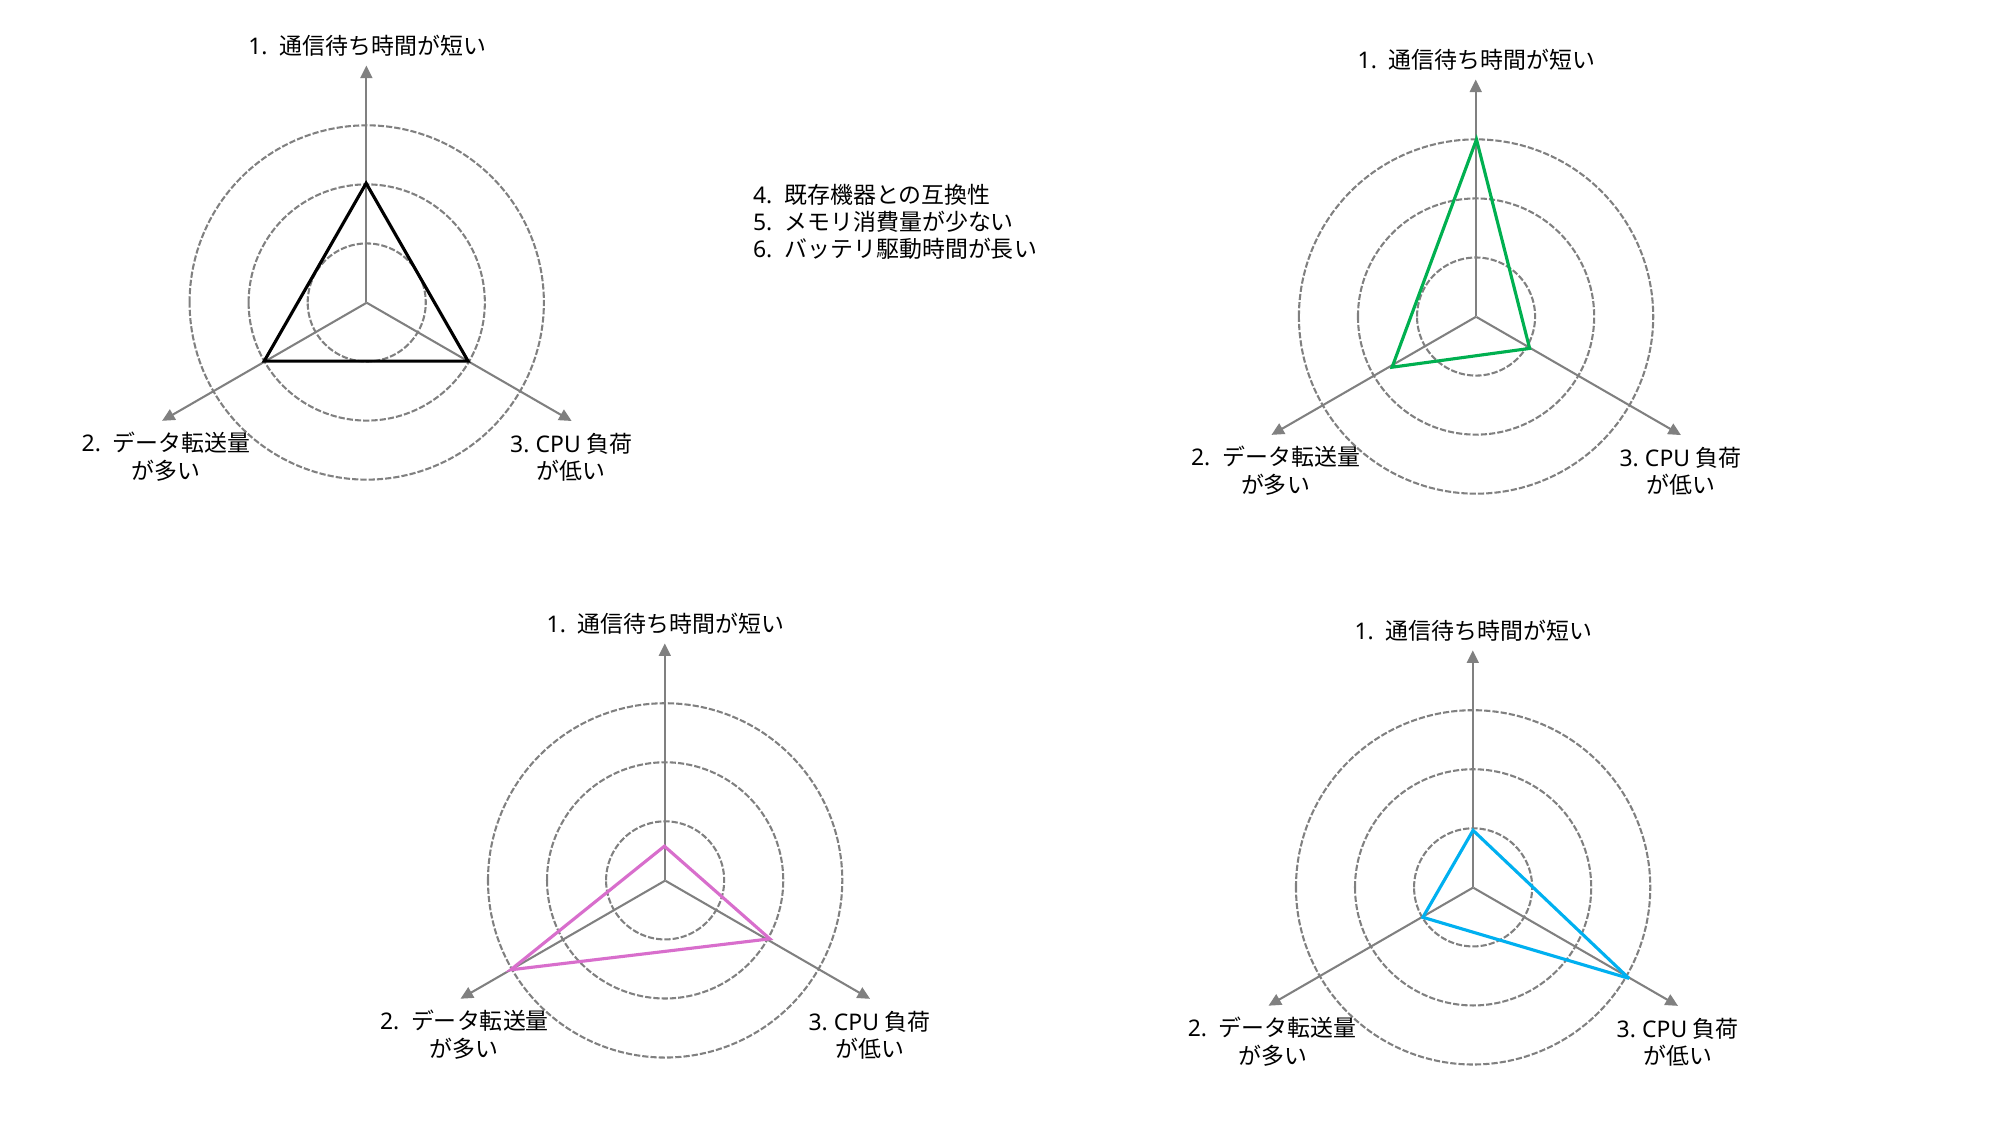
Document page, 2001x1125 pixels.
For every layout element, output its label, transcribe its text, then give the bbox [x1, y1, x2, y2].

text_box [1297, 137, 1475, 317]
text_box [1322, 379, 1373, 435]
text_box [213, 365, 263, 421]
text_box [1524, 318, 1578, 373]
text_box [296, 182, 365, 301]
text_box [263, 182, 364, 301]
text_box [1372, 951, 1472, 1067]
text_box 1. 通信待ち時間が短い [1342, 38, 1611, 81]
text_box [1577, 965, 1626, 1032]
text_box [438, 304, 468, 356]
text_box [1356, 258, 1373, 316]
text_box [666, 881, 767, 953]
text_box 4. 既存機器との互換性 5. メモリ消費量が少ない 6. バッテリ駆動時間が長い [738, 172, 1052, 270]
text_box [367, 123, 546, 391]
text_box [769, 823, 785, 879]
text_box [1577, 888, 1593, 933]
text_box [1389, 318, 1475, 370]
text_box [505, 926, 562, 973]
text_box [1372, 199, 1452, 316]
text_box 3. CPU負荷 が低い [1604, 436, 1757, 506]
text_box [708, 881, 767, 933]
text_box [1420, 888, 1472, 934]
text_box [1474, 935, 1567, 1008]
text_box [581, 954, 664, 1001]
text_box [1369, 767, 1472, 886]
text_box [1477, 350, 1578, 437]
text_box [368, 304, 468, 363]
text_box 2. データ転送量 が多い [66, 421, 266, 492]
text_box [666, 845, 705, 879]
text_box 1. 通信待ち時間が短い [1339, 609, 1608, 652]
text_box [247, 244, 263, 301]
text_box [486, 701, 664, 968]
text_box [369, 182, 471, 301]
text_box [188, 123, 365, 303]
text_box 2. データ転送量 が多い [1173, 1006, 1372, 1077]
text_box [1474, 829, 1534, 886]
text_box [188, 304, 261, 391]
text_box [247, 304, 263, 361]
text_box [1472, 962, 1575, 1067]
text_box 3. CPU負荷 が低い [793, 999, 946, 1070]
text_box [266, 363, 366, 423]
text_box [666, 701, 844, 968]
text_box [266, 304, 294, 353]
text_box [1474, 708, 1652, 975]
text_box [1577, 830, 1593, 886]
text_box [470, 304, 487, 361]
text_box [1319, 949, 1370, 1006]
text_box [470, 245, 487, 301]
text_box [1353, 829, 1370, 886]
text_box [1375, 358, 1475, 437]
text_box [564, 881, 617, 924]
text_box [1475, 378, 1578, 496]
text_box [1356, 318, 1373, 375]
text_box 2. データ転送量 が多い [365, 999, 564, 1070]
text_box [368, 363, 468, 423]
text_box [1353, 888, 1370, 946]
text_box [1538, 888, 1575, 924]
text_box [470, 365, 521, 447]
text_box [1297, 318, 1371, 405]
text_box [666, 760, 770, 879]
text_box [561, 760, 664, 879]
text_box [266, 304, 366, 363]
text_box 1. 通信待ち時間が短い [531, 602, 800, 645]
text_box [769, 881, 785, 937]
text_box 1. 通信待ち時間が短い [233, 24, 501, 67]
text_box [1580, 260, 1596, 316]
text_box [1477, 135, 1524, 316]
text_box [1494, 198, 1581, 316]
text_box [1474, 767, 1578, 886]
text_box [1294, 708, 1472, 975]
text_box [1580, 318, 1596, 375]
text_box [545, 822, 562, 879]
text_box [1577, 926, 1631, 980]
text_box [545, 881, 562, 930]
text_box [1580, 379, 1630, 461]
text_box [1409, 138, 1475, 316]
text_box [564, 964, 664, 1060]
text_box [666, 941, 767, 1001]
text_box [1474, 888, 1575, 965]
text_box [664, 942, 767, 1060]
text_box [266, 366, 468, 482]
text_box [769, 943, 819, 1025]
text_box [1372, 888, 1437, 944]
text_box [1478, 137, 1655, 405]
text_box [1477, 318, 1532, 358]
text_box 2. データ転送量 が多い [1176, 435, 1375, 506]
text_box [1375, 318, 1408, 373]
text_box [564, 881, 664, 966]
text_box 3. CPU負荷 が低い [495, 422, 648, 492]
text_box [621, 844, 664, 879]
text_box [1372, 919, 1472, 1008]
text_box 3. CPU負荷 が低い [1601, 1006, 1754, 1077]
text_box [1375, 380, 1475, 496]
text_box [1439, 829, 1472, 886]
text_box [511, 966, 562, 999]
text_box [368, 183, 436, 301]
